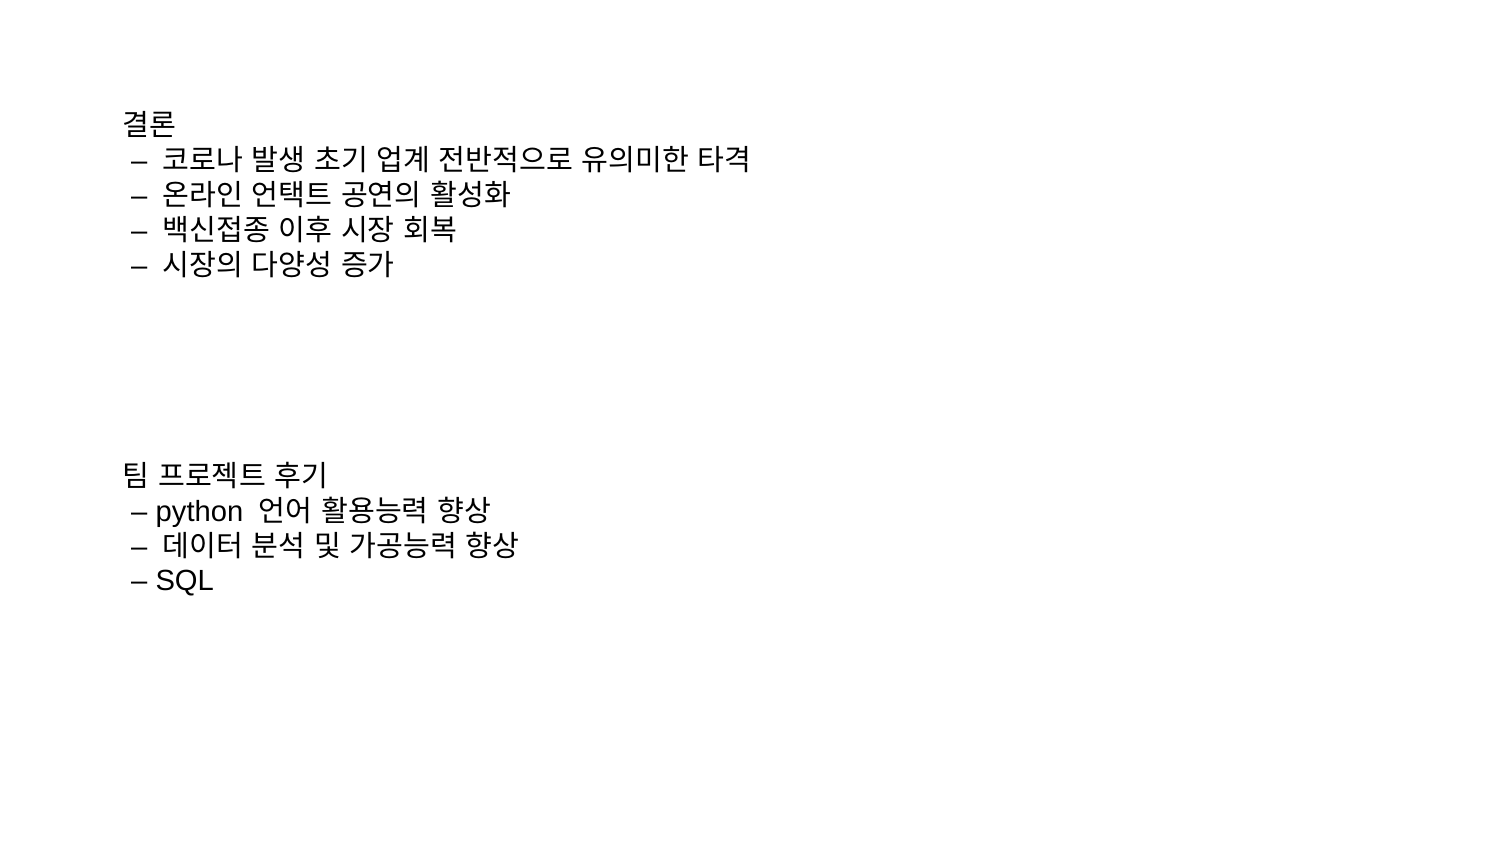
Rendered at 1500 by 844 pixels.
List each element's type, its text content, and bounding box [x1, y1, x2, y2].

text_box 결론 – 코로나 발생 초기 업계 전반적으로 유의미한 타격 – 온라인 언택트 공연의 활성화 – 백신접종 이후 시장 회복 – 시장의 다양성 증가 [107, 91, 1399, 297]
text_box 팀 프로젝트 후기 – python 언어 활용능력 향상 – 데이터 분석 및 가공능력 향상 – SQL [107, 441, 1399, 612]
